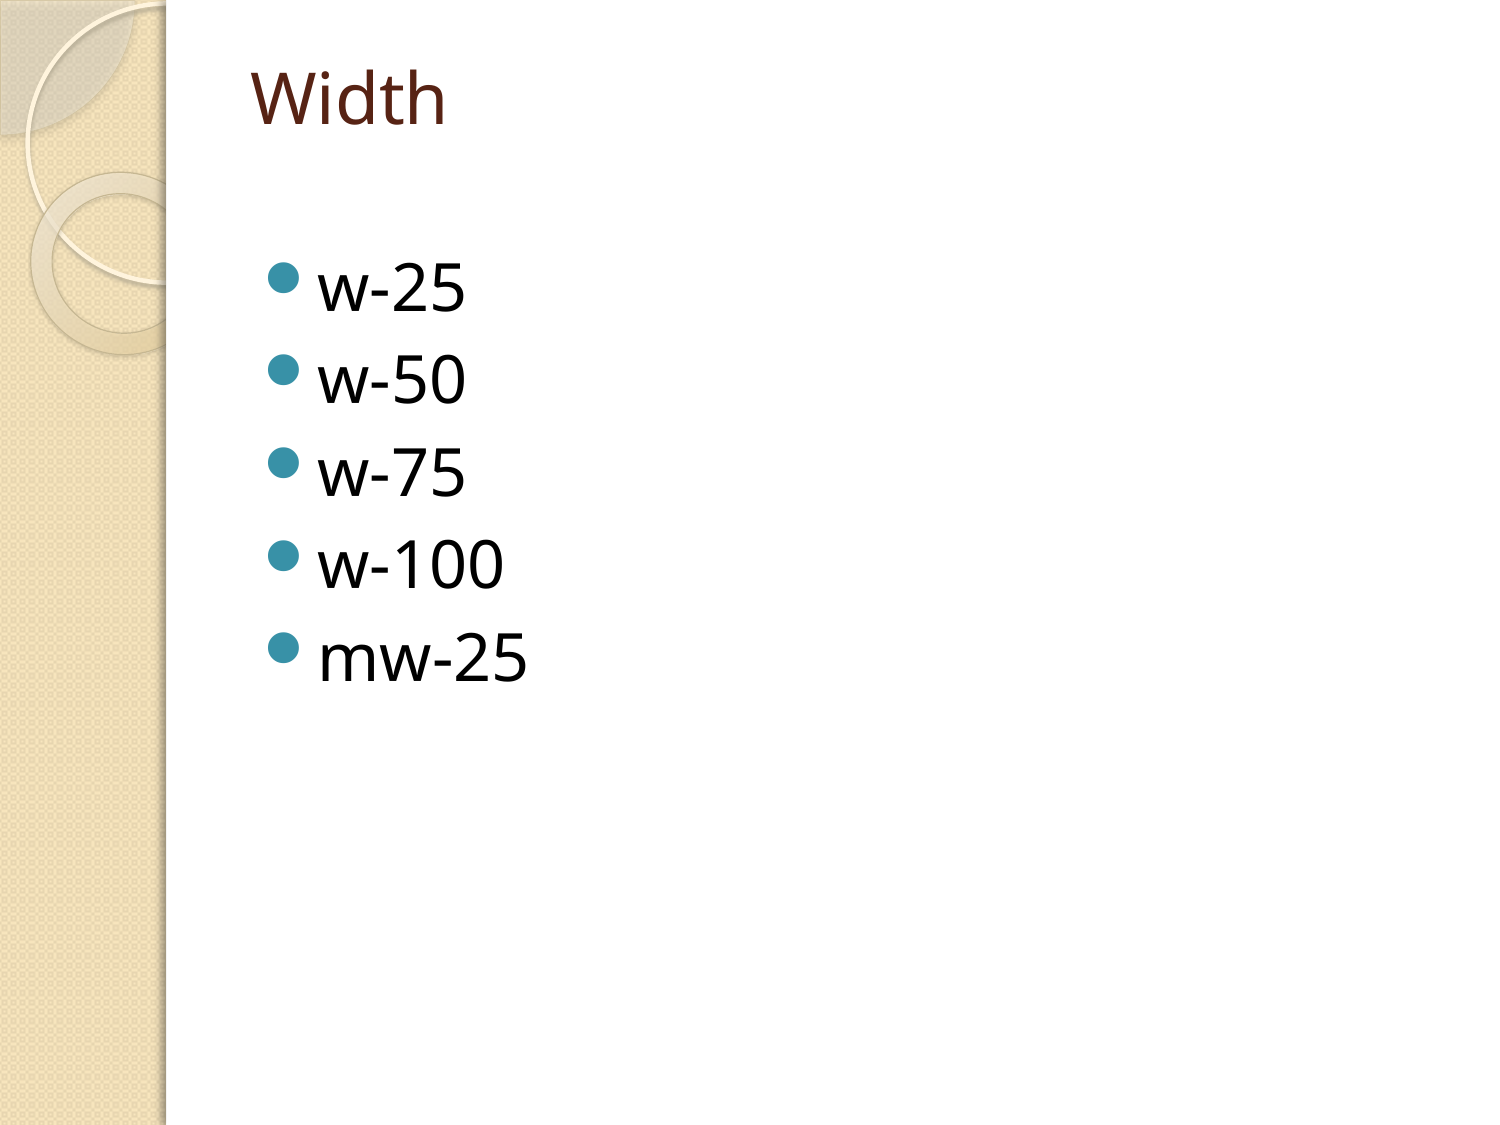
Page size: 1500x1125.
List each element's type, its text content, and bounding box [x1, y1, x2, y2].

title Width [235, 45, 1466, 233]
list w-25 w-50 w-75 w-100 mw-25 [235, 237, 1466, 1025]
